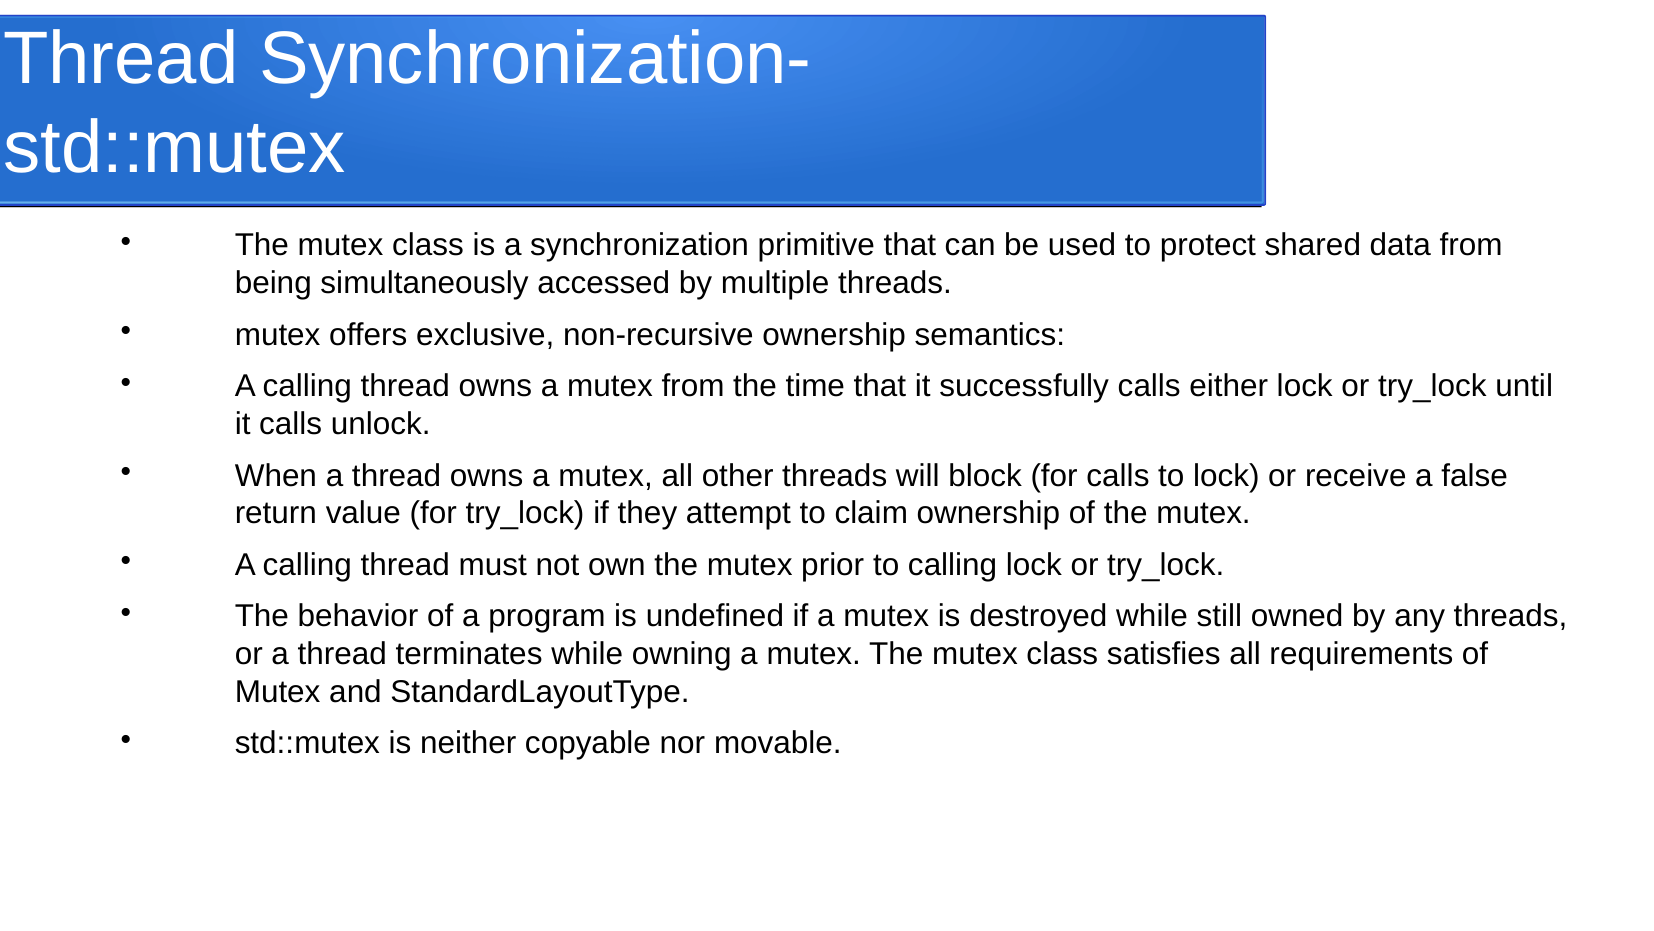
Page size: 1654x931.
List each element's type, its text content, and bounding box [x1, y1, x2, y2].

picture [0, 13, 1269, 211]
text_box The mutex class is a synchronization primitive that can be used to protect shared data from being simultaneously accessed by multiple threads. mutex offers exclusive, non-recursive ownership semantics: A calling thread owns a mutex from the time that it successfully calls either lock or try_lock until it calls unlock. When a thread owns a mutex, all other threads will block (for calls to lock) or receive a false return value (for try_lock) if they attempt to claim ownership of the mutex. A calling thread must not own the mutex prior to calling lock or try_lock. The behavior of a program is undefined if a mutex is destroyed while still owned by any threads, or a thread terminates while owning a mutex. The mutex class satisfies all requirements of Mutex and StandardLayoutType. std::mutex is neither copyable nor movable. [82, 224, 1571, 764]
text_box Thread Synchronization- std::mutex [3, 15, 1155, 182]
